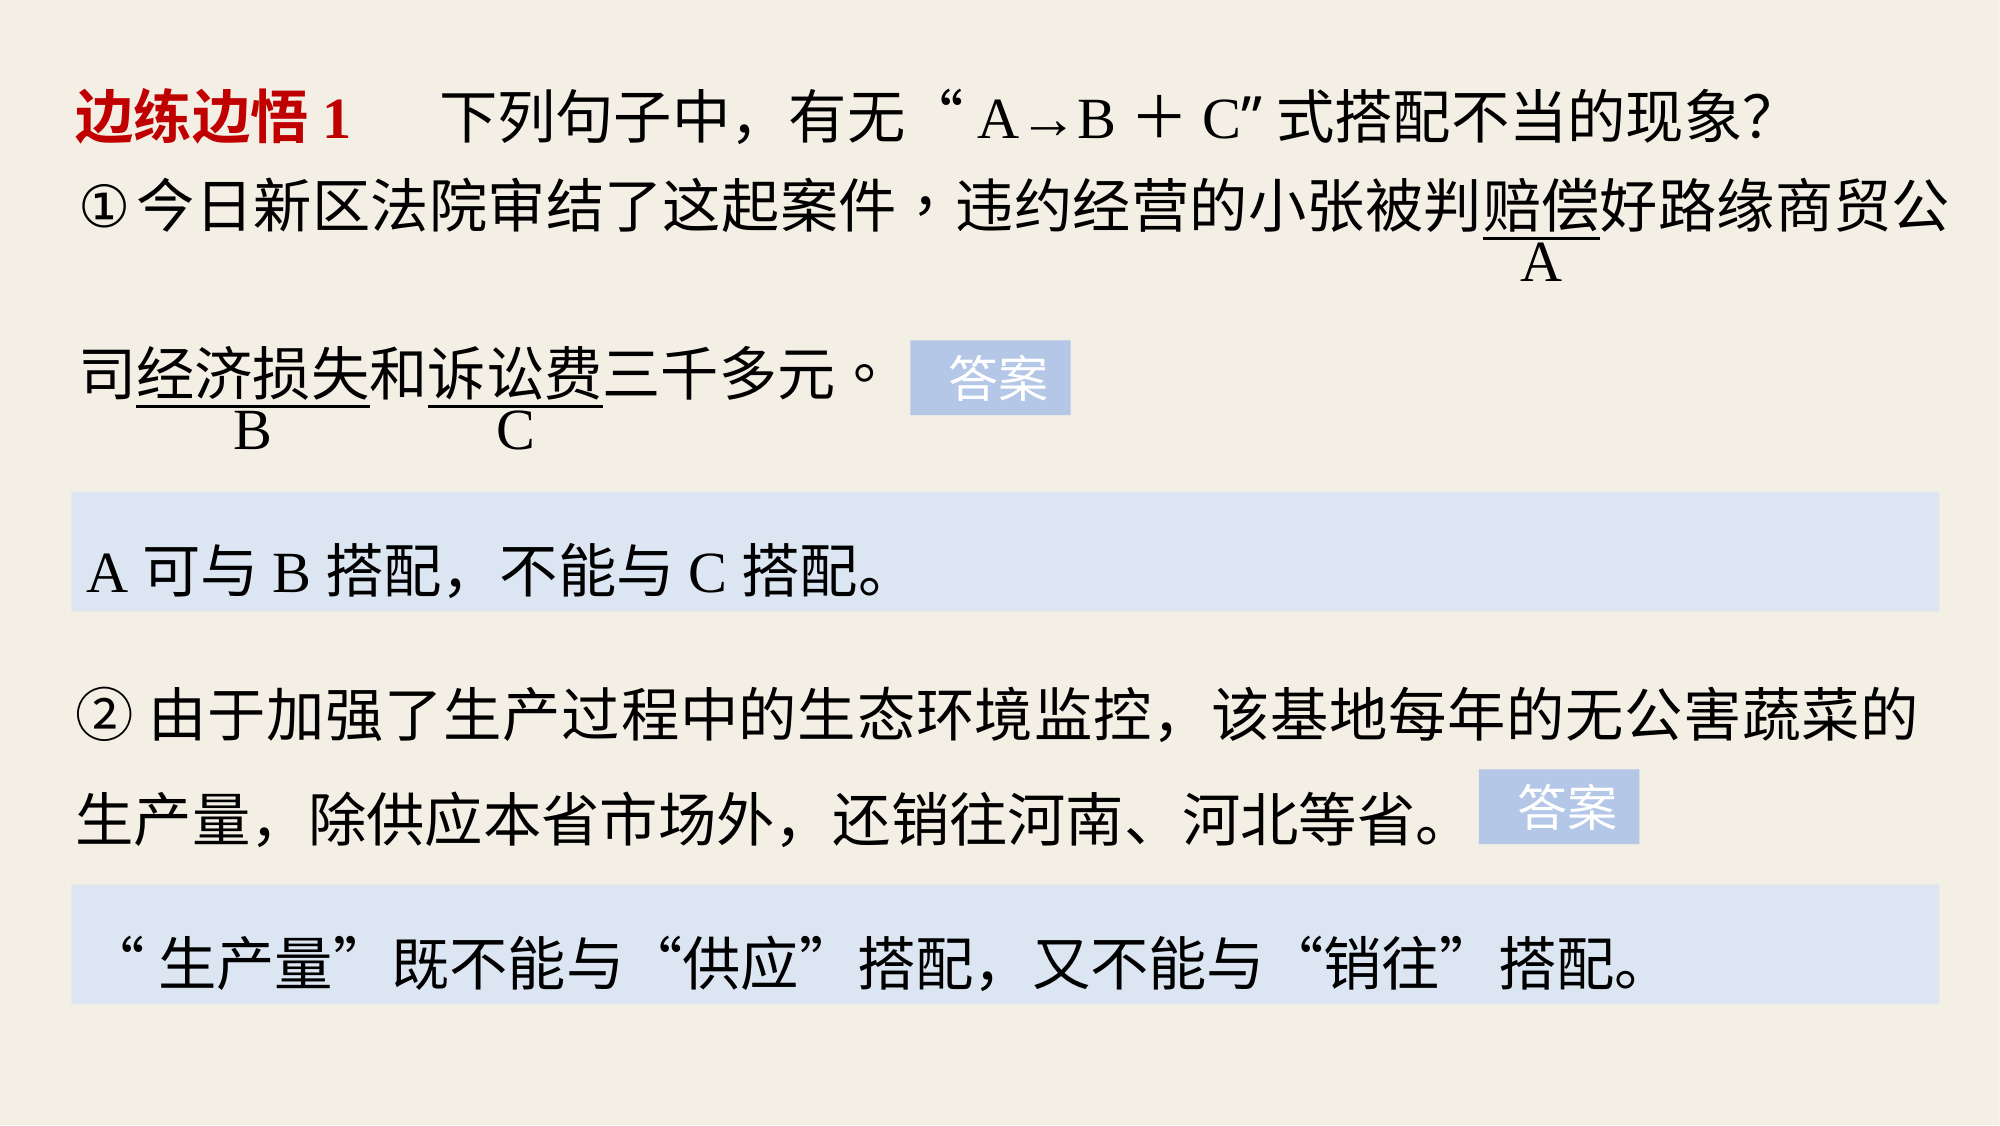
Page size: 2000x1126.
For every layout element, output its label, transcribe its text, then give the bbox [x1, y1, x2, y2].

text_box ②由于加强了生产过程中的生态环境监控，该基地每年的无公害蔬菜的生产量，除供应本省市场外，还销往河南、河北等省。 [55, 633, 1939, 864]
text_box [77, 167, 1951, 575]
text_box “生产量”既不能与“供应”搭配，又不能与“销往”搭配。 [71, 884, 1940, 1005]
text_box 答案 [1478, 769, 1640, 845]
text_box 边练边悟1 下列句子中，有无“A→B＋C”式搭配不当的现象？ [55, 35, 1939, 161]
text_box A可与B搭配，不能与C搭配。 [71, 491, 1940, 612]
